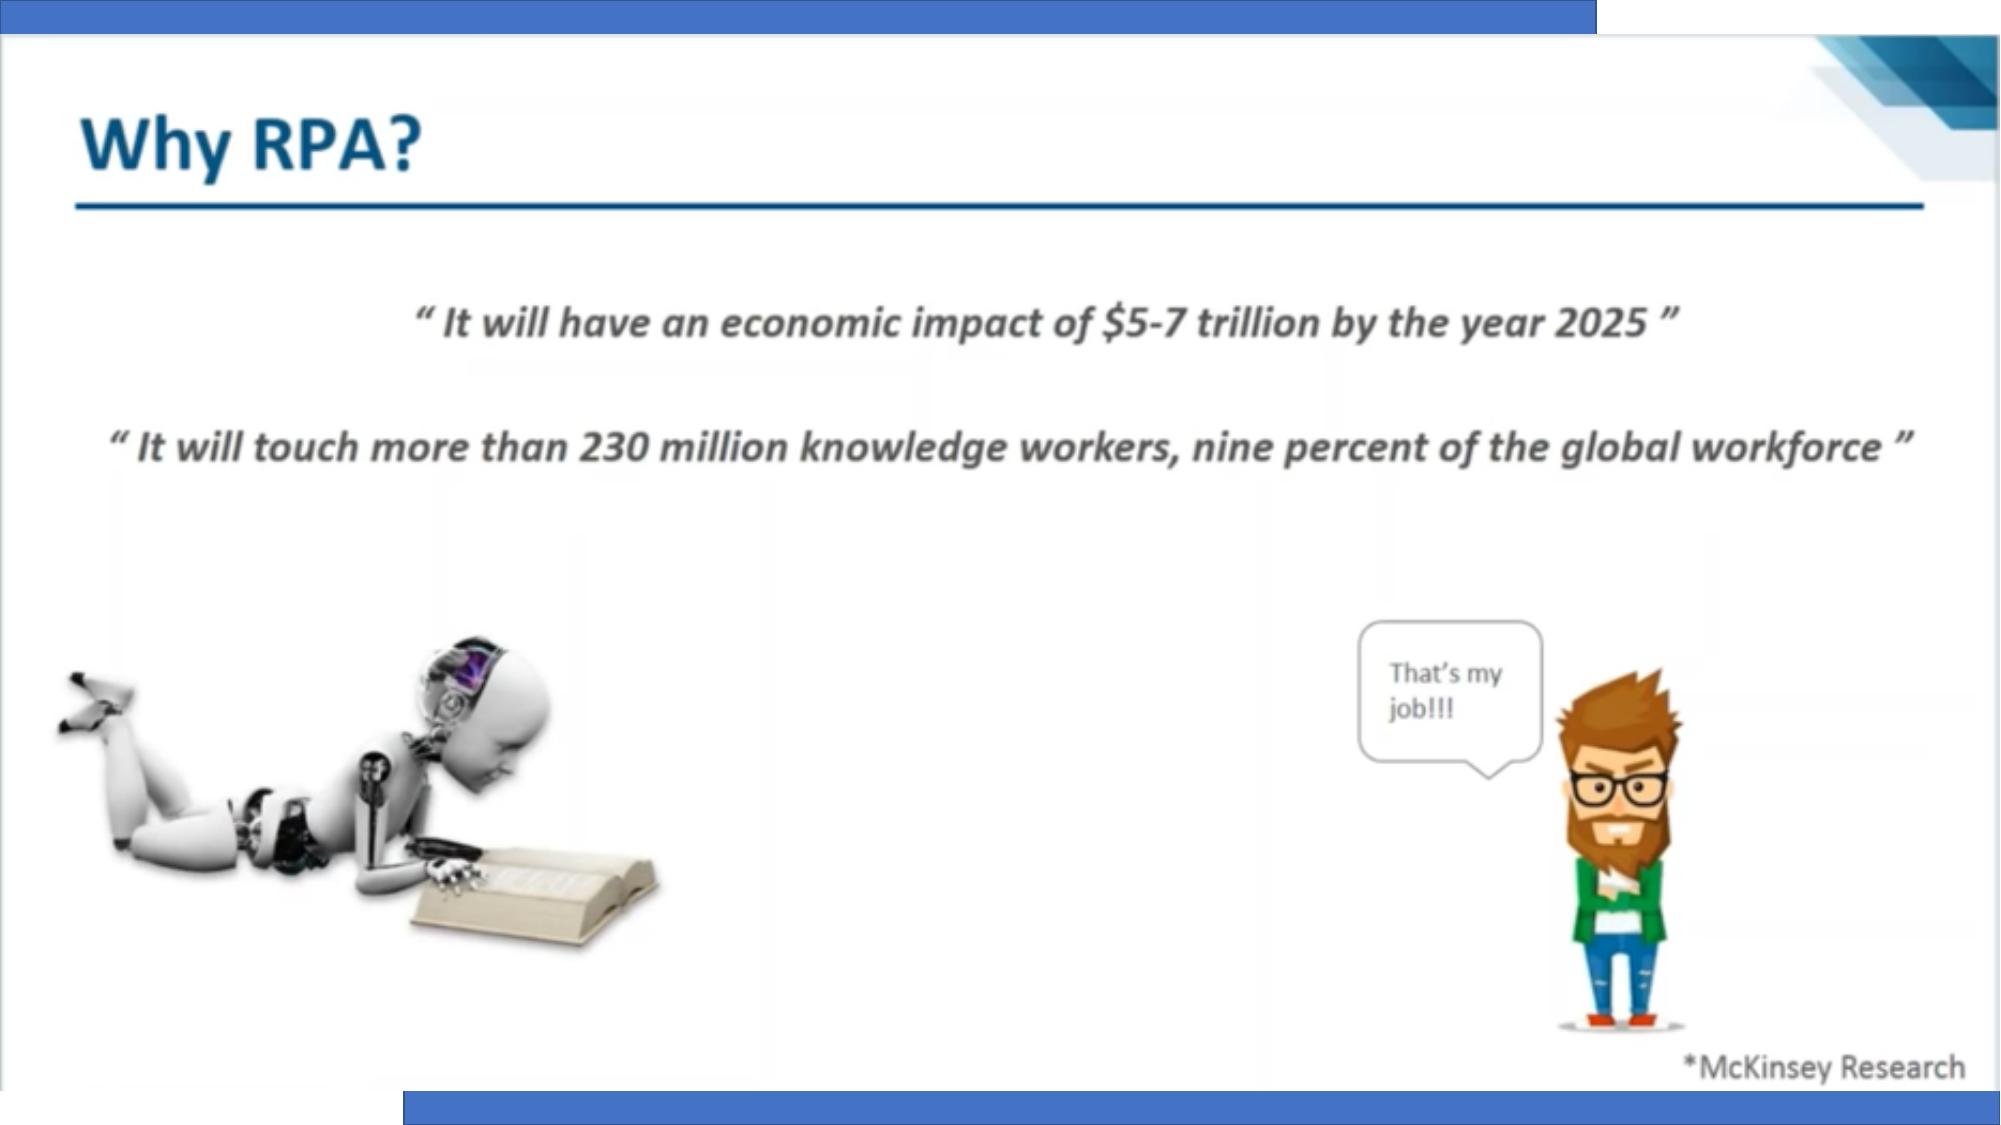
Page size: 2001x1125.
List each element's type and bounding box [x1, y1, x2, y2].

picture [0, 34, 2000, 1091]
text_box [0, 0, 1597, 34]
text_box [403, 1091, 2000, 1125]
